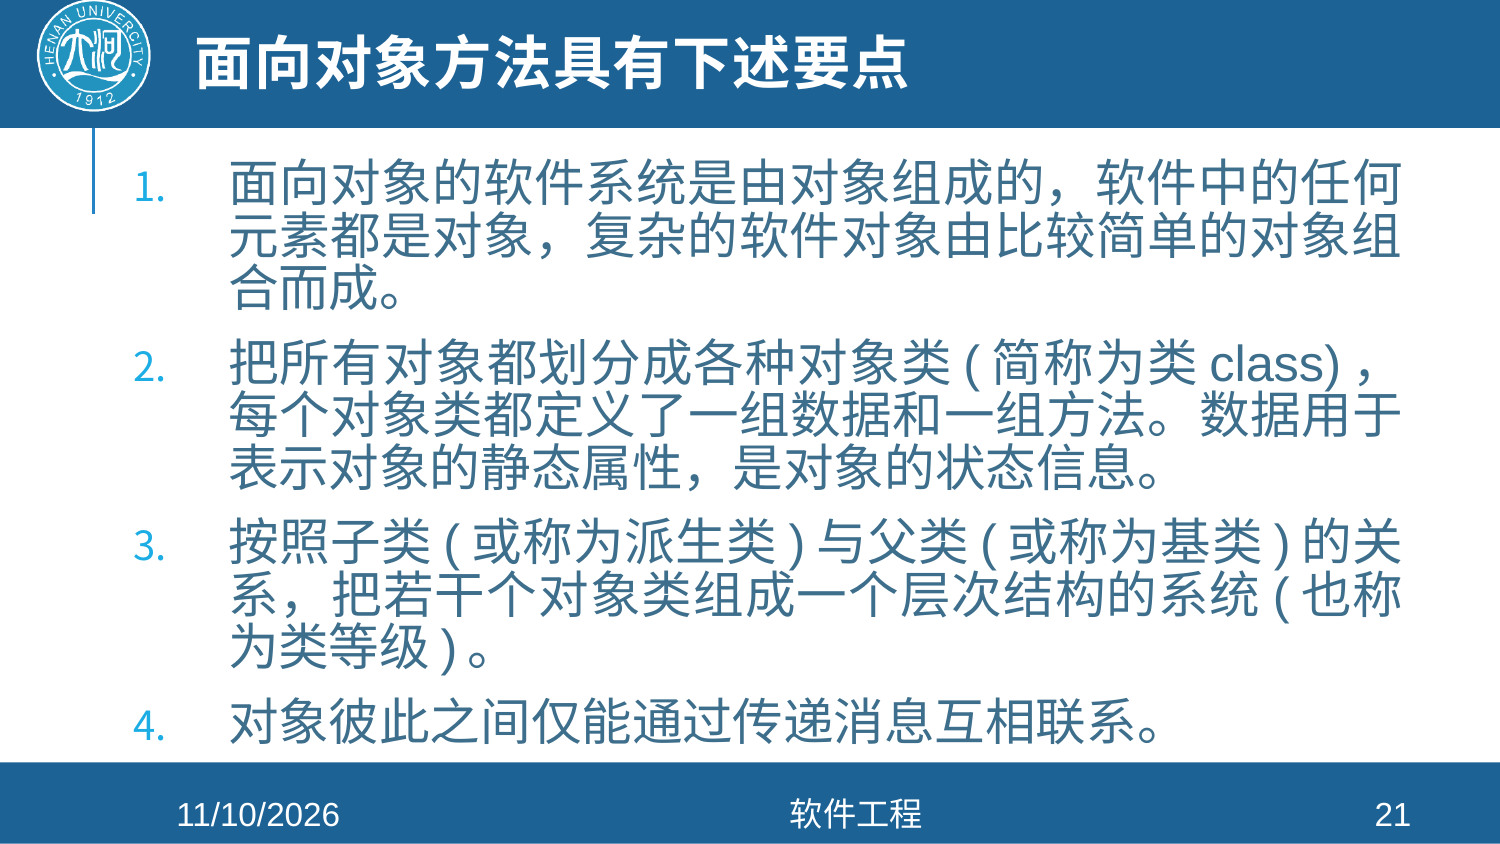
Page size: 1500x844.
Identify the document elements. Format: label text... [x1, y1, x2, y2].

footer 软件工程 [391, 796, 1322, 830]
list 面向对象的软件系统是由对象组成的，软件中的任何元素都是对象，复杂的软件对象由比较简单的对象组合而成。 把所有对象都划分成各种对象类(简称为类class)，每个对象类都定义了一组数据和一组方法。数据用于表示对象的静态属性，是对象的状态信息。 按照子类(或称为派生类)与父类(或称为基类)的关系，把若干个对象类组成一个层次结构的系统(也称为类等级)。 对象彼此之间仅能通过传递消息互相联系。 [126, 151, 1411, 763]
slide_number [126, 796, 391, 830]
slide_number 21 [1333, 796, 1454, 830]
title 面向对象方法具有下述要点 [179, 0, 1454, 136]
